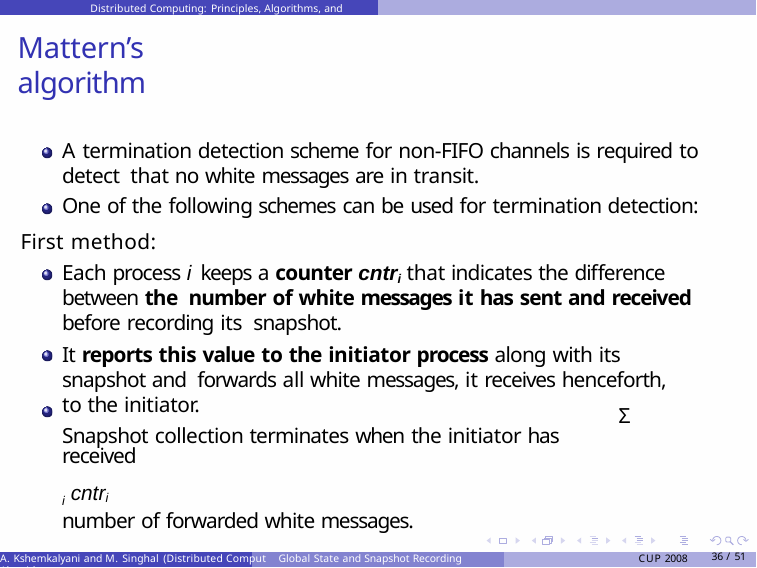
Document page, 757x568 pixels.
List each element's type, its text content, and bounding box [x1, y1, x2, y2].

picture [40, 350, 53, 362]
text_box Distributed Computing: Principles, Algorithms, and Systems [88, 0, 372, 27]
picture [40, 147, 53, 159]
text_box A termination detection scheme for non-FIFO channels is required to detect that no white messages are in transit. One of the following schemes can be used for termination detection: First method: Each process i keeps a counter cntri that indicates the difference between the number of white messages it has sent and received before recording its snapshot. It reports this value to the initiator process along with its snapshot and forwards all white messages, it receives henceforth, to the initiator. Σ Snapshot collection terminates when the initiator has received i cntri number of forwarded white messages. [14, 135, 742, 533]
picture [40, 269, 53, 282]
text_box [0, 551, 757, 568]
title Mattern’s algorithm [15, 26, 263, 125]
picture [40, 406, 53, 419]
picture [40, 203, 53, 215]
